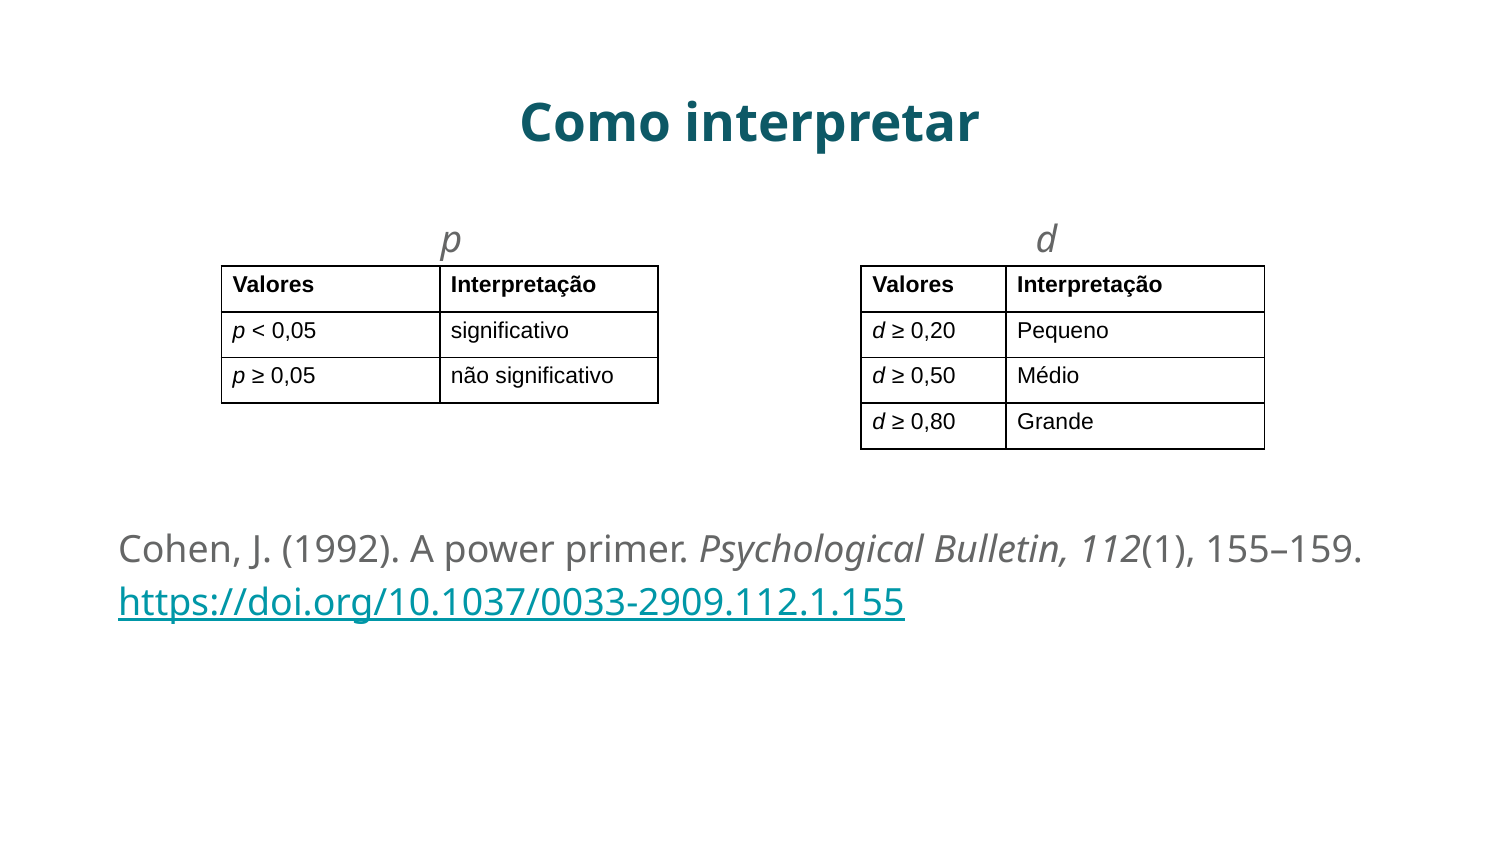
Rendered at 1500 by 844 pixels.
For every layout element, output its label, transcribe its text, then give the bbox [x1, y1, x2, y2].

table_cell p ≥ 0,05 [222, 358, 439, 402]
table_cell Pequeno [1007, 313, 1264, 357]
table_cell p < 0,05 [222, 313, 439, 357]
title Como interpretar [51, 72, 1449, 167]
table_header Valores [862, 267, 1005, 311]
table_header Valores [222, 267, 439, 311]
table_cell significativo [441, 313, 657, 357]
table_cell não significativo [441, 358, 657, 402]
table_cell d ≥ 0,50 [862, 358, 1005, 402]
table_header Interpretação [1007, 267, 1264, 311]
table_cell d ≥ 0,80 [862, 404, 1005, 448]
list p d Cohen, J. (1992). A power primer. Psychological Bulletin, 112(1), 155–159. https://doi.org/10.1037/0033-2909.112.1.155 [103, 193, 1397, 844]
table_header Interpretação [441, 267, 657, 311]
table_cell Grande [1007, 404, 1264, 448]
table_cell Médio [1007, 358, 1264, 402]
table_cell d ≥ 0,20 [862, 313, 1005, 357]
